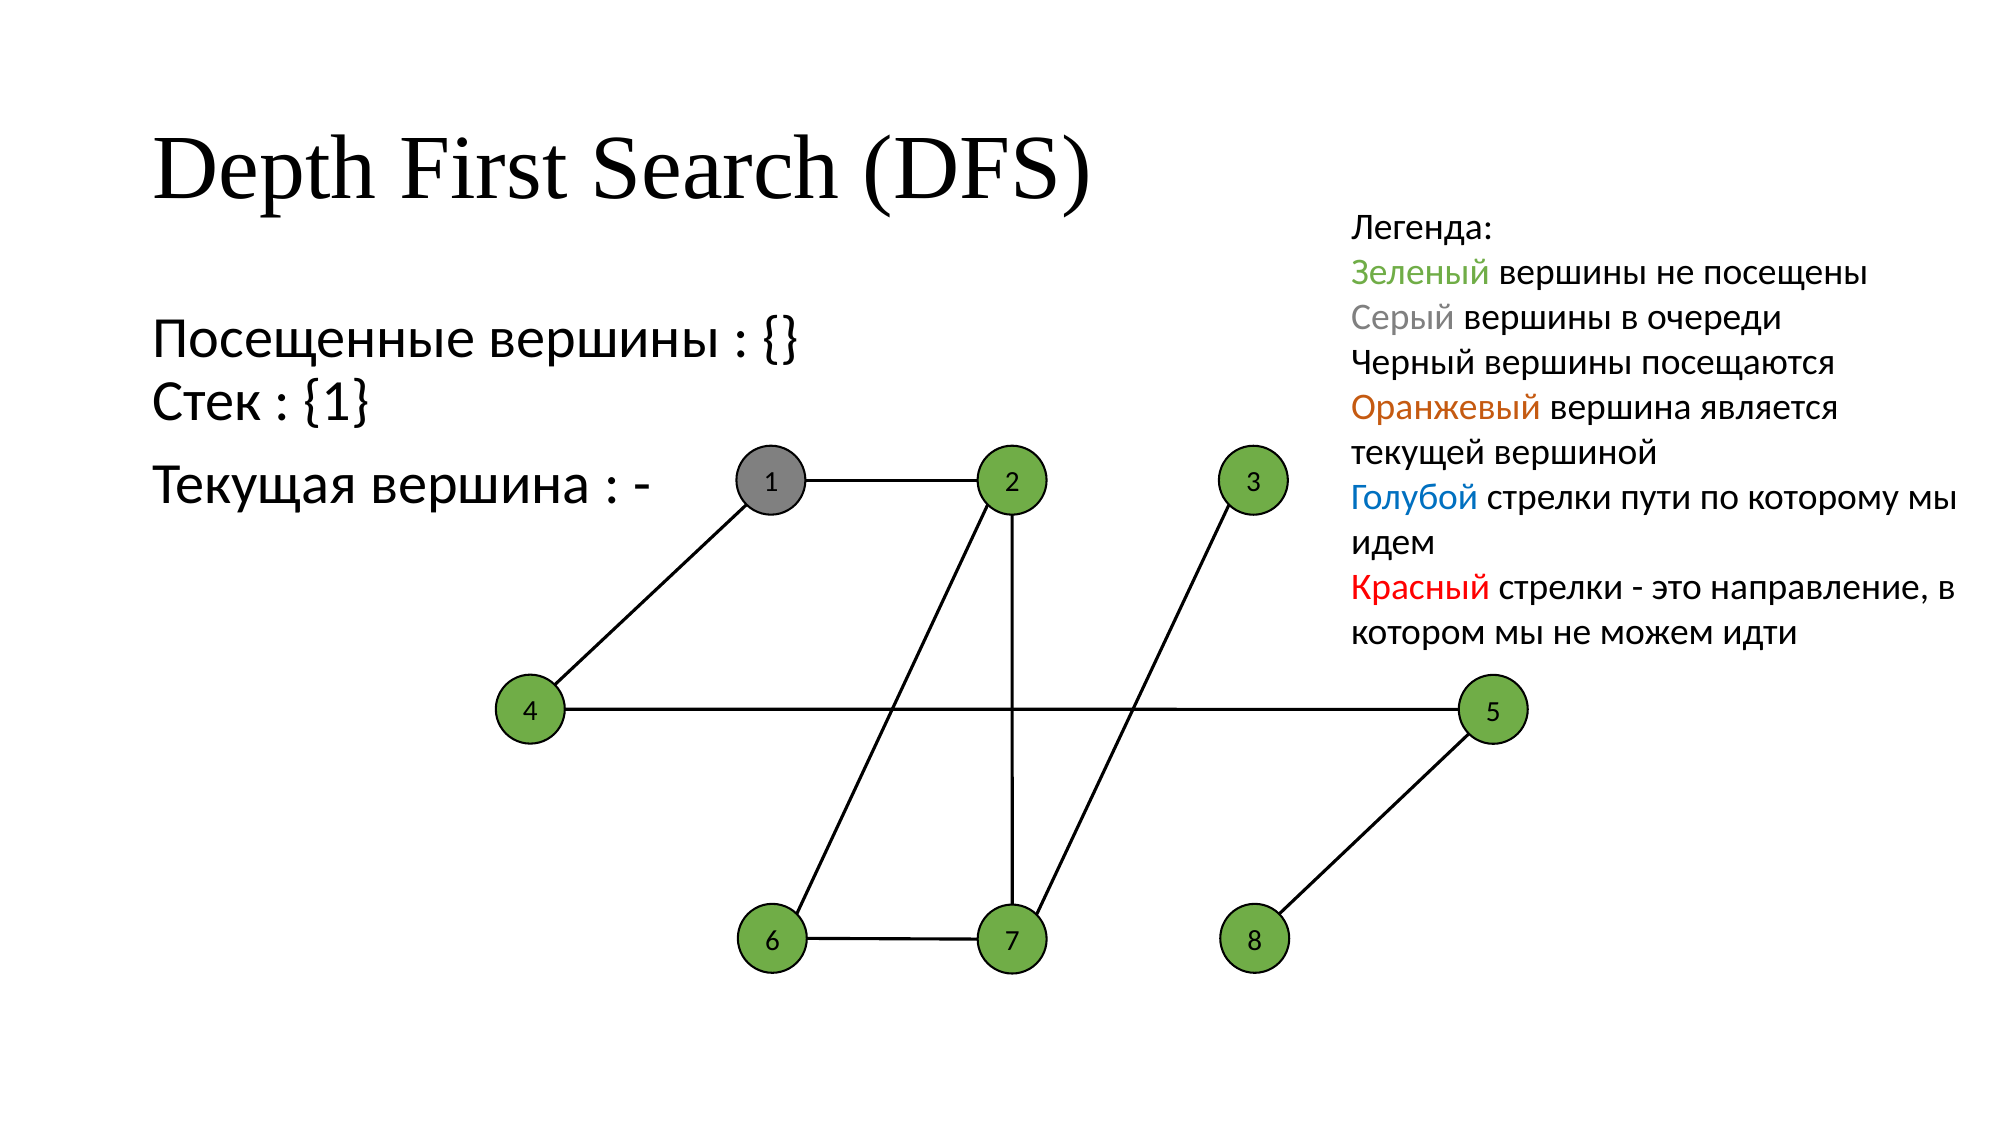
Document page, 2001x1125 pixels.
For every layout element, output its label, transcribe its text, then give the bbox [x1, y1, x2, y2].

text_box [1279, 733, 1469, 914]
text_box Легенда: Зеленый вершины не посещены Серый вершины в очереди Черный вершины посещаются Оранжевый вершина является текущей вершиной Голубой стрелки пути по которому мы идем Красный стрелки - это направление, в котором мы не можем идти [1336, 194, 1978, 660]
text_box 1 [735, 444, 807, 516]
text_box 3 [1217, 444, 1289, 516]
text_box 7 [976, 903, 1048, 975]
title Depth First Search (DFS) [137, 59, 1863, 278]
list Посещенные вершины : {} Стек : {1} Текущая вершина : - [137, 299, 1863, 1014]
text_box 5 [1457, 673, 1529, 745]
text_box 8 [1219, 902, 1291, 974]
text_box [796, 504, 988, 914]
text_box 4 [494, 673, 566, 745]
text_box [1036, 504, 1229, 915]
text_box 6 [736, 902, 808, 974]
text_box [554, 504, 747, 685]
text_box 2 [976, 444, 1048, 516]
